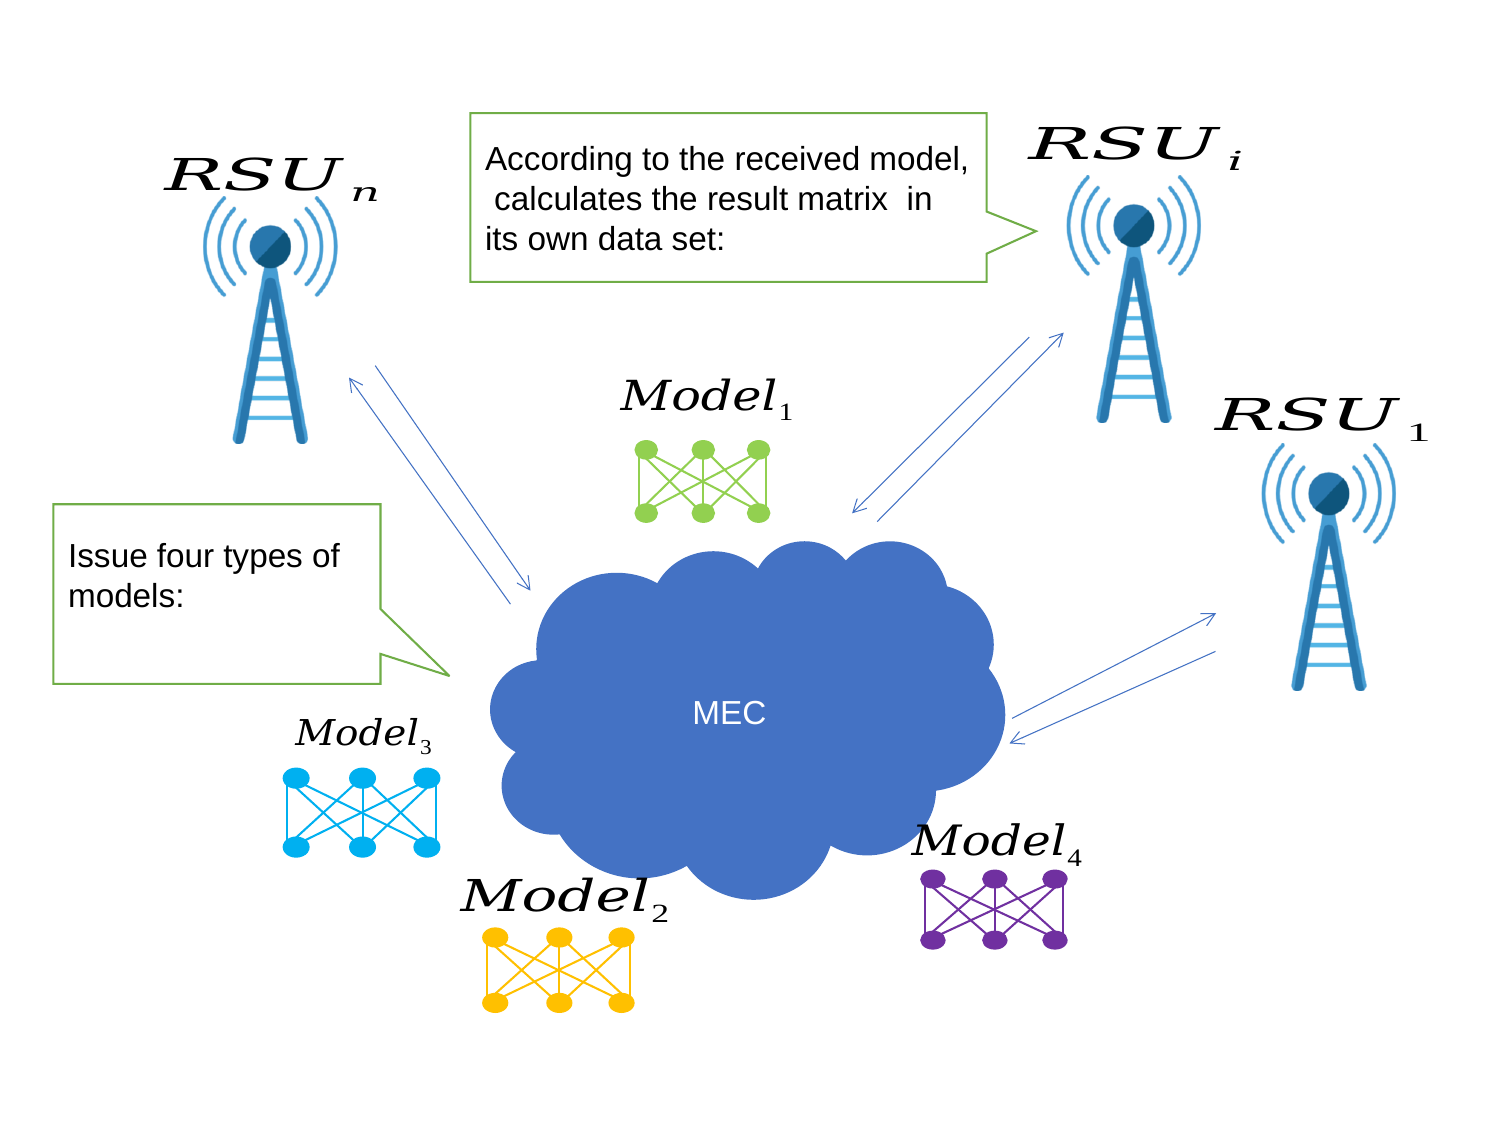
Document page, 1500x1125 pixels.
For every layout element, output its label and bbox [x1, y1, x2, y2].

text_box [53, 113, 1447, 1012]
